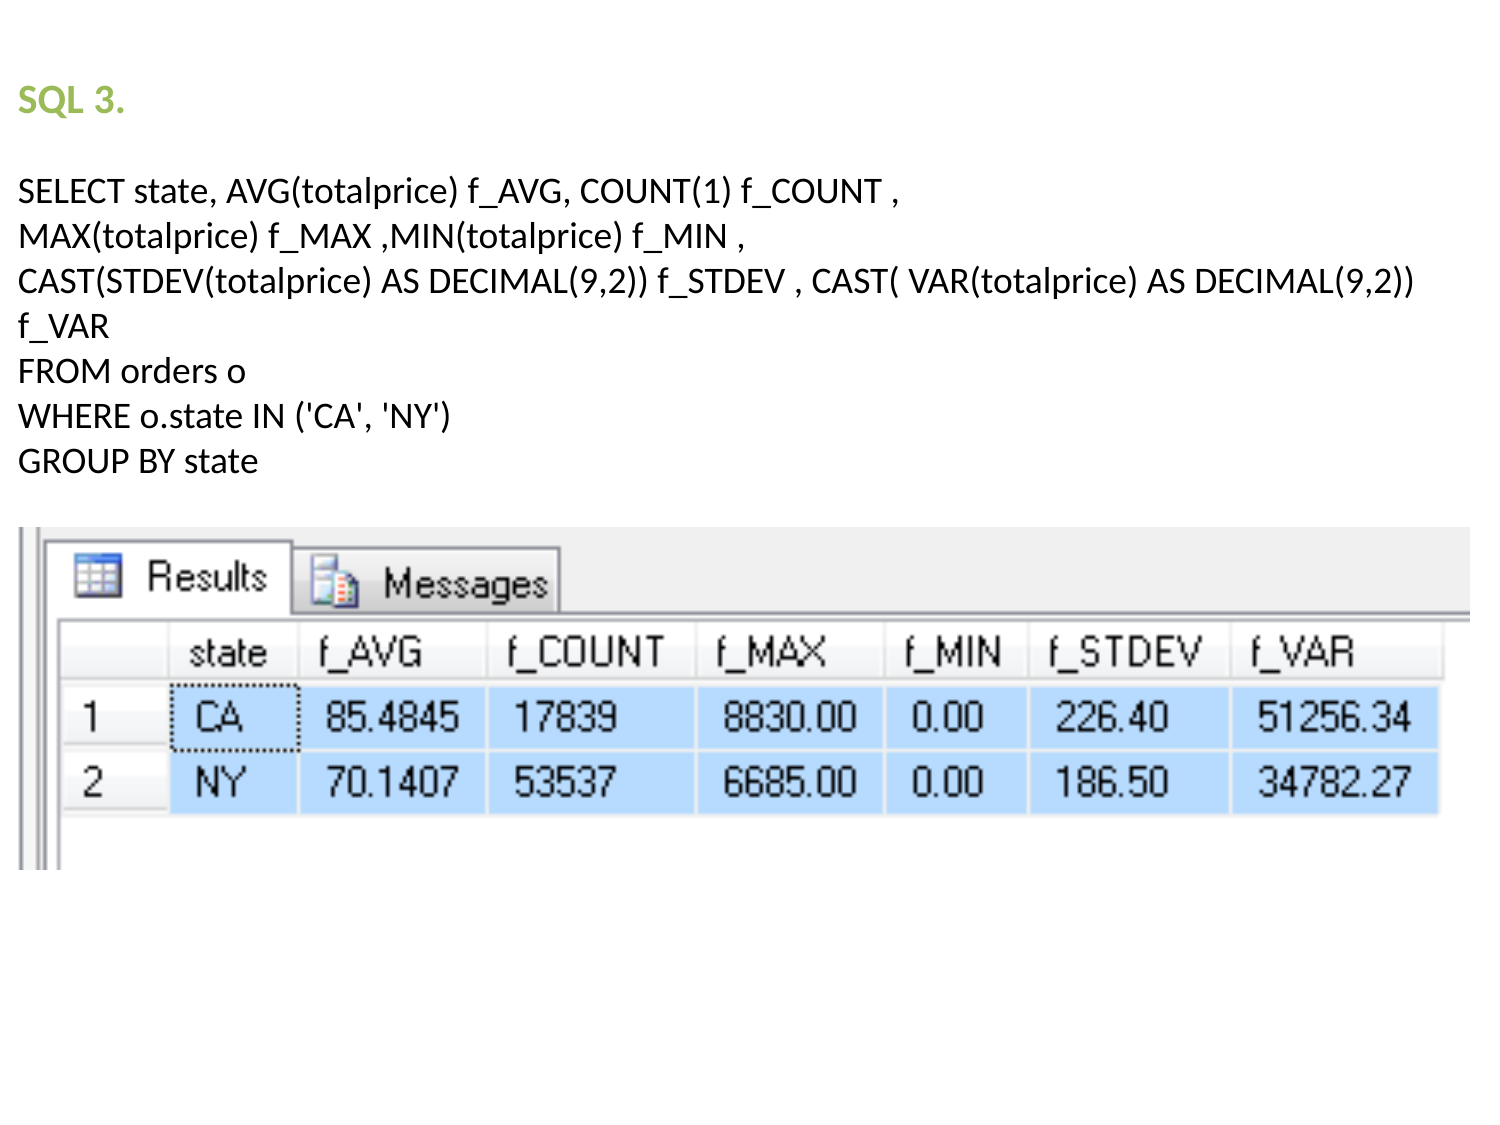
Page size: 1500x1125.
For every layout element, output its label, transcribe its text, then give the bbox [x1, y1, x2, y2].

text_box SQL 3. SELECT state, AVG(totalprice) f_AVG, COUNT(1) f_COUNT , MAX(totalprice) f_MAX ,MIN(totalprice) f_MIN , CAST(STDEV(totalprice) AS DECIMAL(9,2)) f_STDEV , CAST( VAR(totalprice) AS DECIMAL(9,2)) f_VAR FROM orders o WHERE o.state IN ('CA', 'NY') GROUP BY state [3, 19, 1459, 489]
picture [0, 526, 1470, 870]
